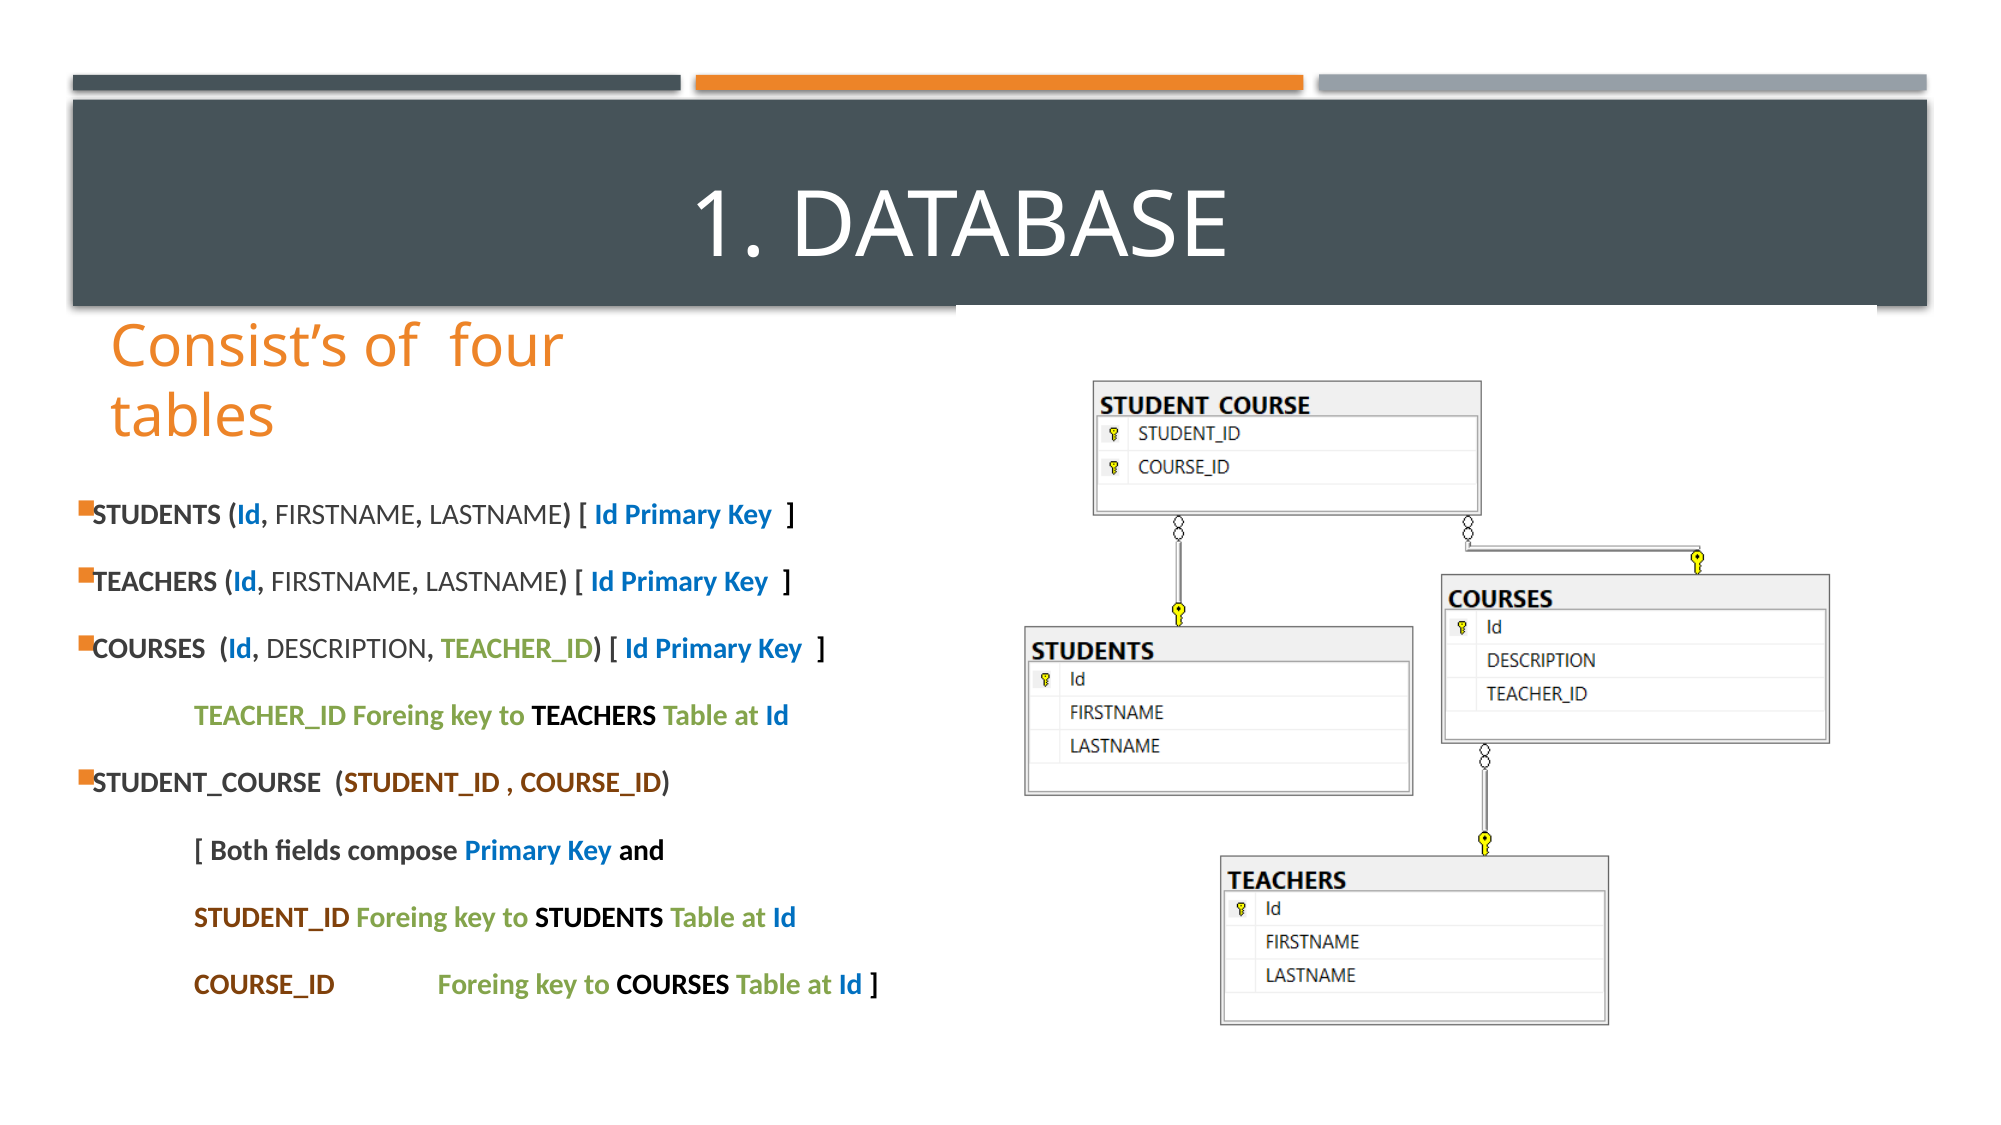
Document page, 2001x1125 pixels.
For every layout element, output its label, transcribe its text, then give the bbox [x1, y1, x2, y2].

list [956, 305, 1877, 1112]
title 1. DATABASE [95, 119, 1905, 282]
list STUDENTS (Id, FIRSTNAME, LASTNAME) [ Id Primary Key ] TEACHERS (Id, FIRSTNAME, LASTNAME) [ Id Primary Key ] COURSES (Id, DESCRIPTION, TEACHER_ID) [ Id Primary Key ] TEACHER_ID Foreing key to TEACHERS Table at Id STUDENT_COURSE (STUDENT_ID , COURSE_ID) [ Both fields compose Primary Key and STUDENT_ID Foreing key to STUDENTS Table at Id COURSE_ID Foreing key to COURSES Table at Id ] [60, 479, 950, 1071]
list Consist’s of four tables [95, 346, 703, 457]
